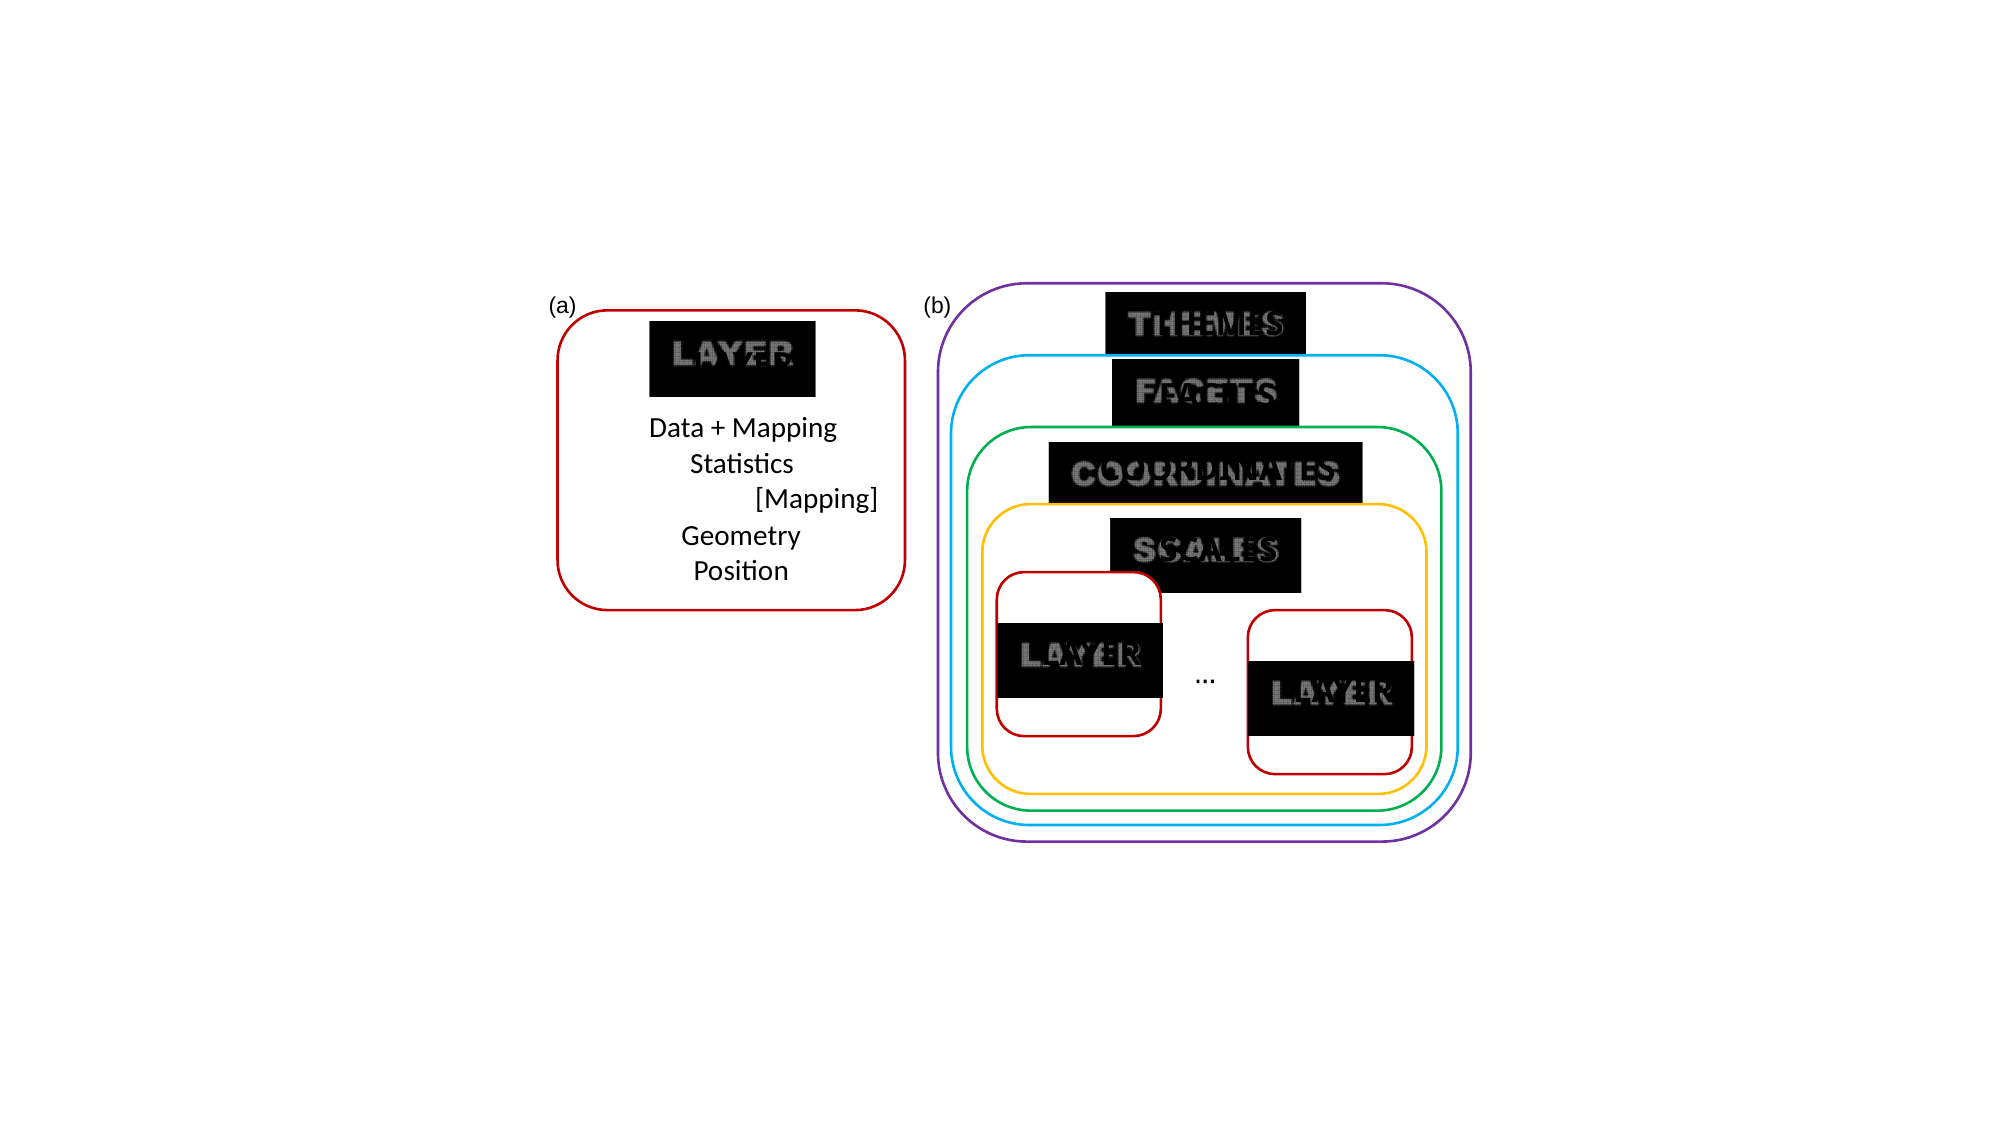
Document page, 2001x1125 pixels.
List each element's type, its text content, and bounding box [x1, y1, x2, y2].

text_box [937, 283, 1471, 842]
text_box [1247, 737, 1412, 775]
picture [1105, 357, 1307, 435]
picture [1105, 291, 1307, 353]
text_box [Mapping] [755, 479, 879, 515]
text_box (a) [548, 291, 577, 319]
text_box Statistics [689, 443, 795, 479]
text_box Data + Mapping [649, 408, 838, 444]
text_box [557, 310, 905, 611]
text_box [1247, 610, 1412, 660]
text_box [982, 504, 1427, 794]
text_box [996, 699, 1161, 737]
text_box Geometry [681, 515, 802, 551]
text_box Position [693, 551, 790, 587]
picture [1048, 441, 1363, 594]
picture [649, 321, 816, 397]
text_box [996, 572, 1161, 622]
text_box [951, 355, 1458, 826]
text_box [967, 427, 1442, 811]
text_box (b) [923, 291, 952, 319]
picture [996, 622, 1164, 699]
text_box [527, 282, 1473, 843]
picture [1247, 660, 1415, 737]
